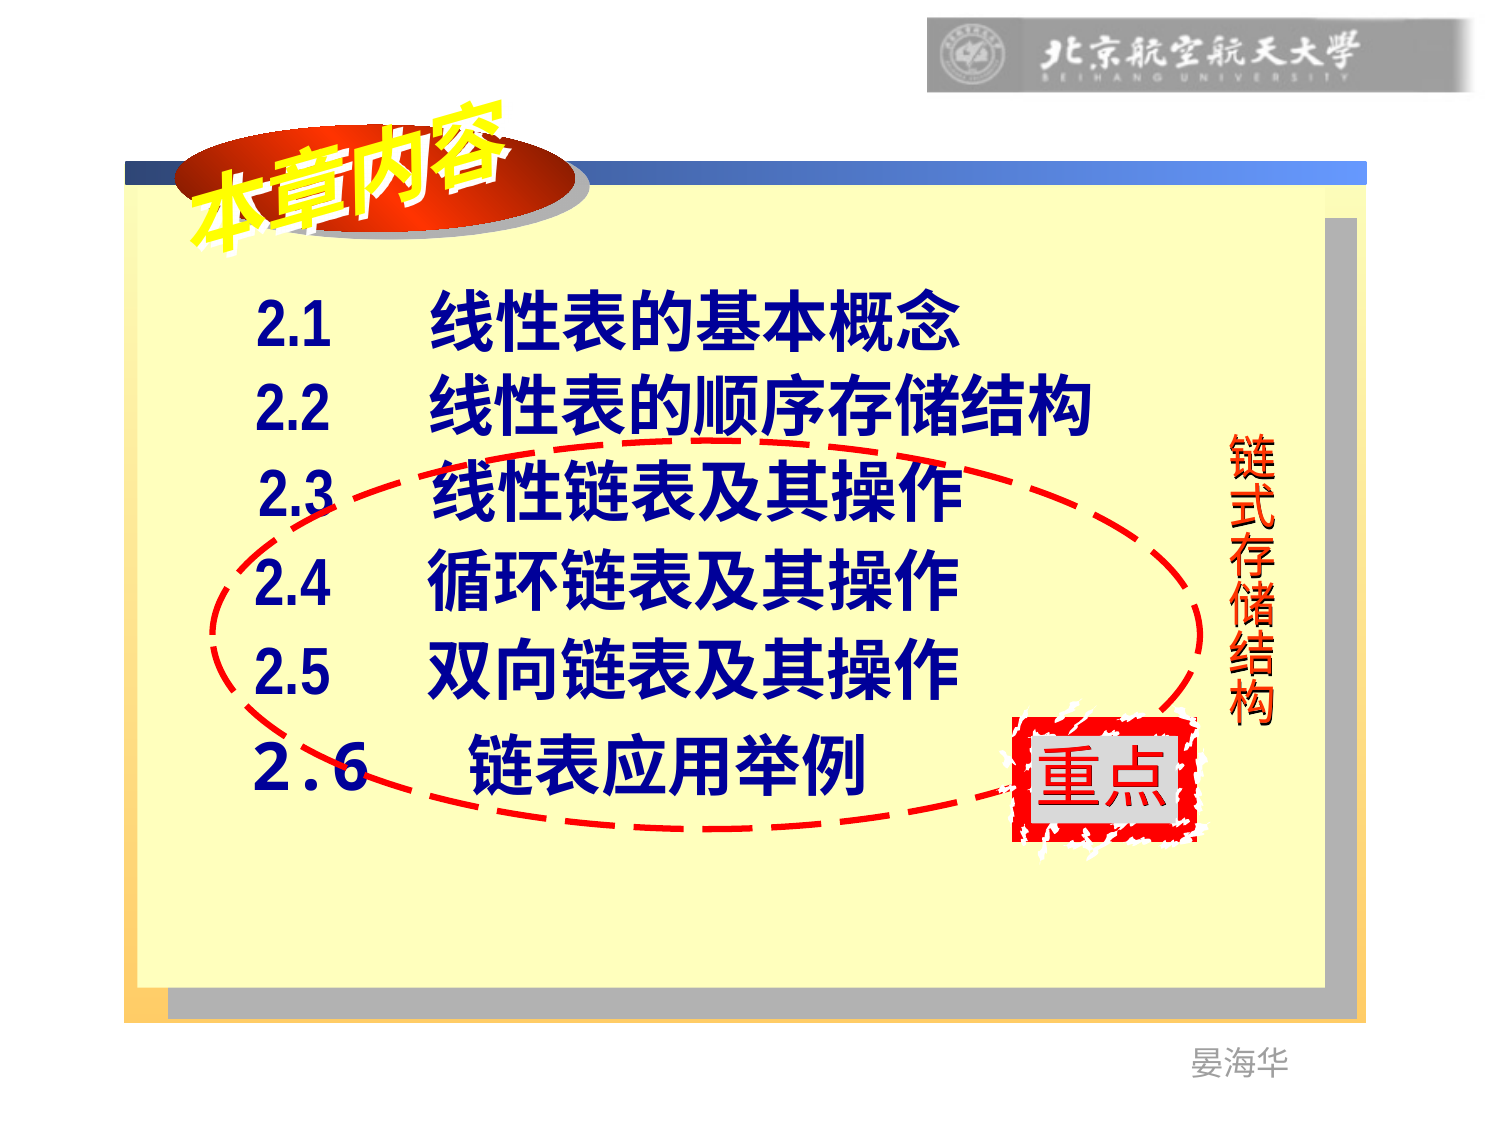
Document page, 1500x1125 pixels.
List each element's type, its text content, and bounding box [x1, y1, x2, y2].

text_box 2.2 线性表的顺序存储结构 [224, 356, 1188, 427]
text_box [995, 692, 1209, 870]
text_box [385, 177, 575, 232]
picture [927, 0, 1500, 102]
text_box [137, 187, 1325, 988]
text_box [184, 128, 301, 162]
text_box 2.1 线性表的基本概念 [226, 272, 1088, 356]
text_box 本章内容 [148, 56, 590, 283]
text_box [212, 428, 1294, 847]
